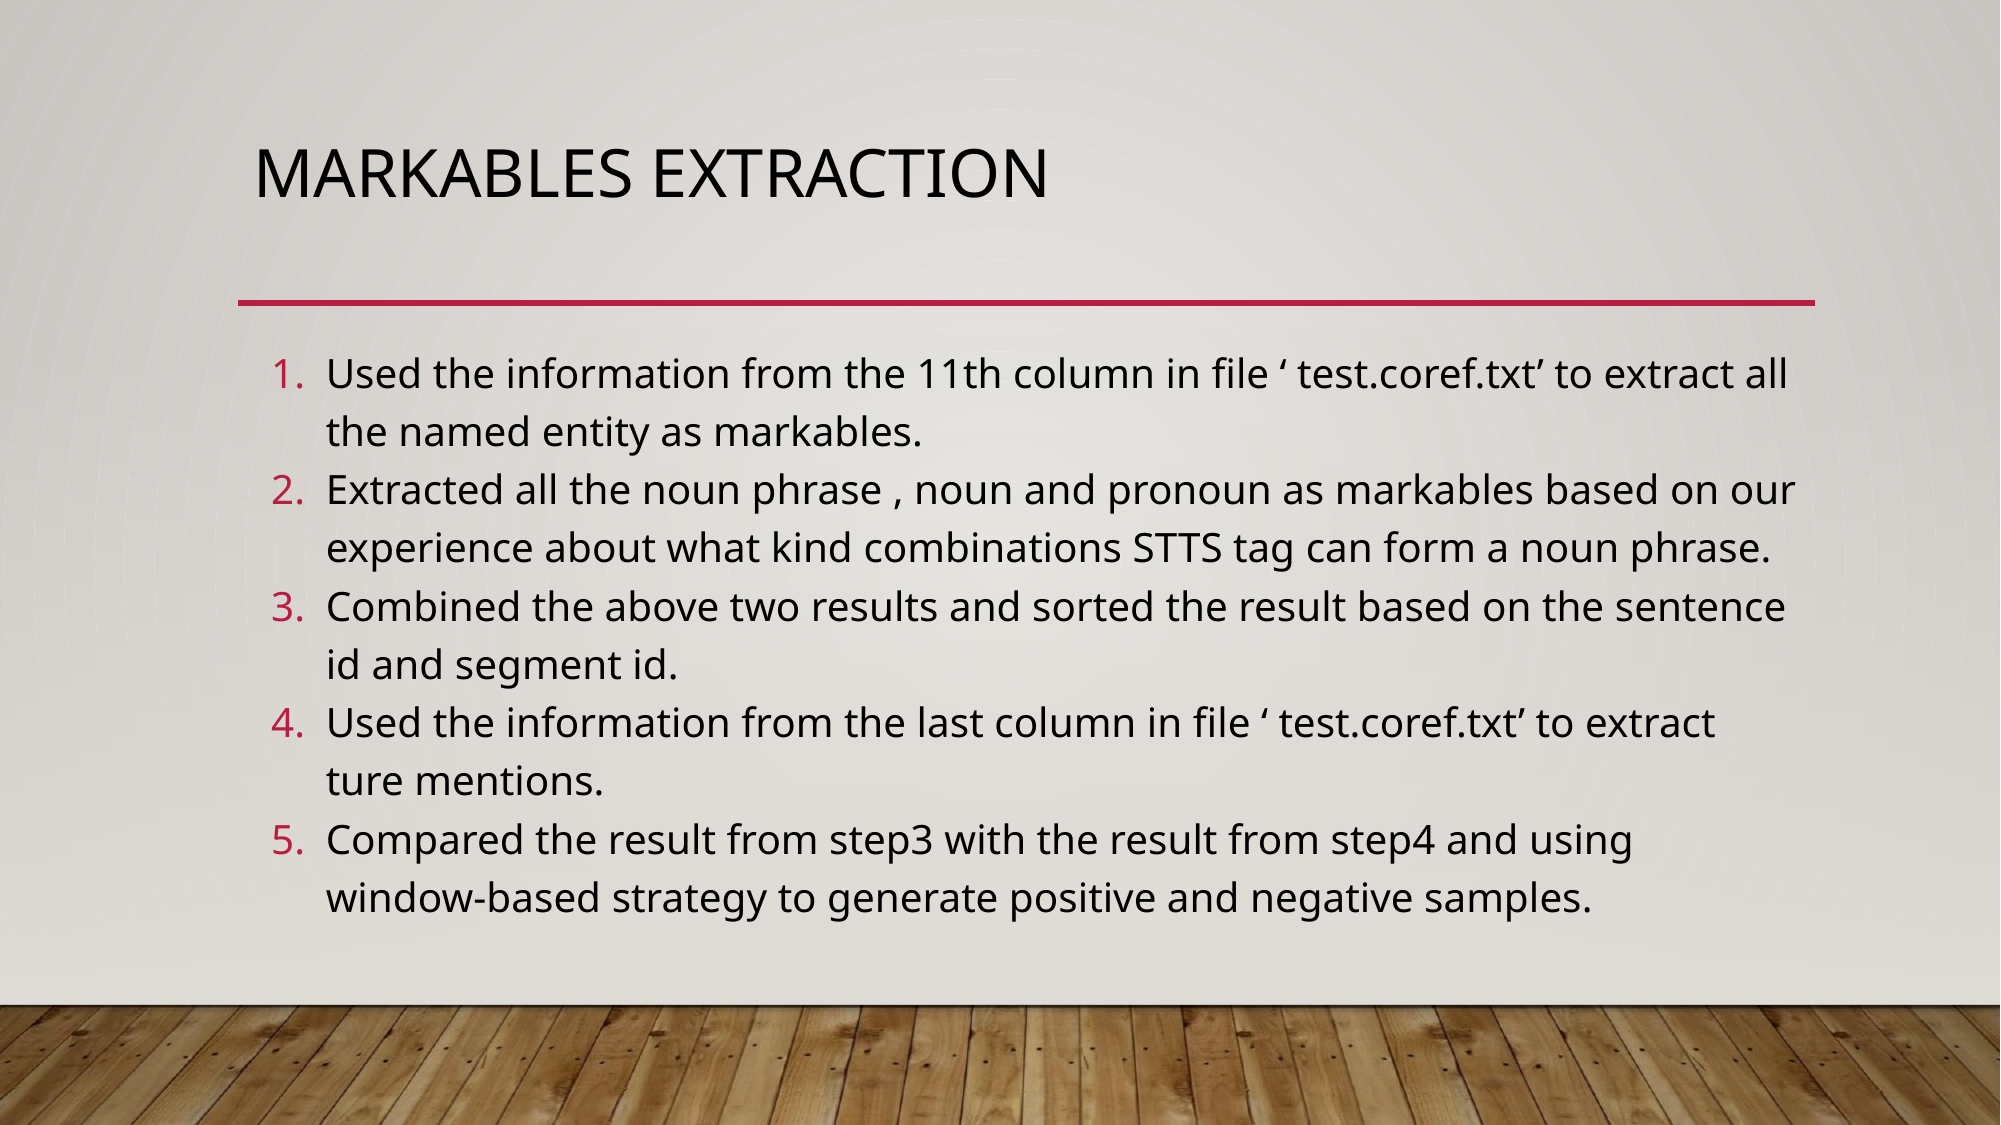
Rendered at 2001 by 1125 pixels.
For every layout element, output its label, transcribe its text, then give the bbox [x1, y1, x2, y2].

picture [0, 1005, 2000, 1125]
list Used the information from the 11th column in file ‘ test.coref.txt’ to extract all the named entity as markables. Extracted all the noun phrase , noun and pronoun as markables based on our experience about what kind combinations STTS tag can form a noun phrase. Combined the above two results and sorted the result based on the sentence id and segment id. Used the information from the last column in file ‘ test.coref.txt’ to extract ture mentions. Compared the result from step3 with the result from step4 and using window-based strategy to generate positive and negative samples. [238, 330, 1814, 978]
title MARKABLES EXTRACTION [238, 131, 1814, 305]
